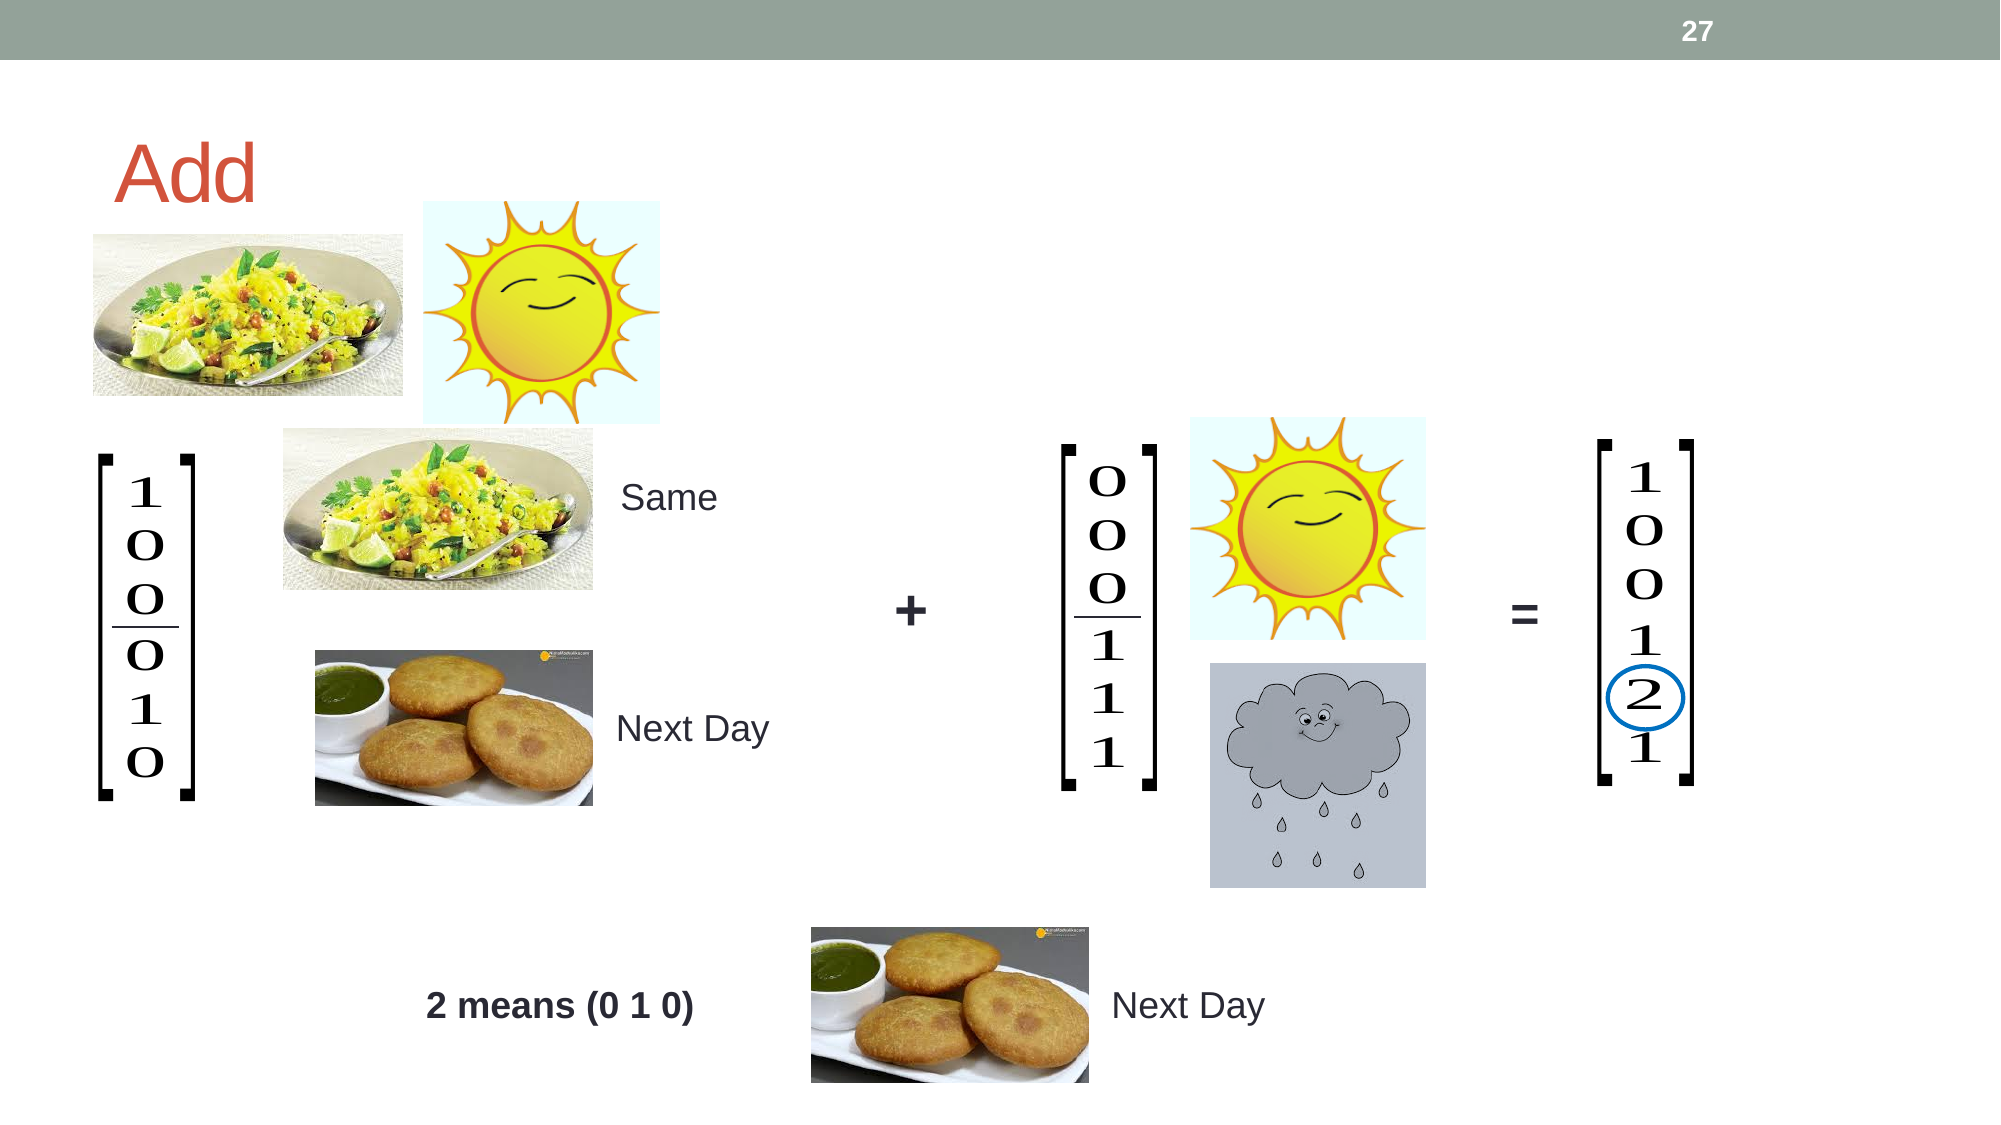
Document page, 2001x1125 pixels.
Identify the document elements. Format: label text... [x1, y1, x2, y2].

text_box 2 means (0 1 0) [411, 974, 710, 1034]
picture [423, 200, 660, 424]
title Add [99, 87, 1900, 250]
picture [283, 427, 593, 590]
picture [1210, 663, 1426, 888]
picture [315, 649, 593, 806]
text_box = [1495, 574, 1555, 649]
slide_number 27 [1666, 3, 1900, 57]
text_box + [879, 564, 944, 649]
text_box Same [605, 465, 733, 526]
picture [810, 927, 1089, 1083]
text_box [1605, 663, 1686, 732]
picture [1189, 416, 1426, 640]
picture [93, 233, 403, 396]
text_box Next Day [602, 696, 785, 757]
text_box Next Day [1096, 974, 1281, 1034]
